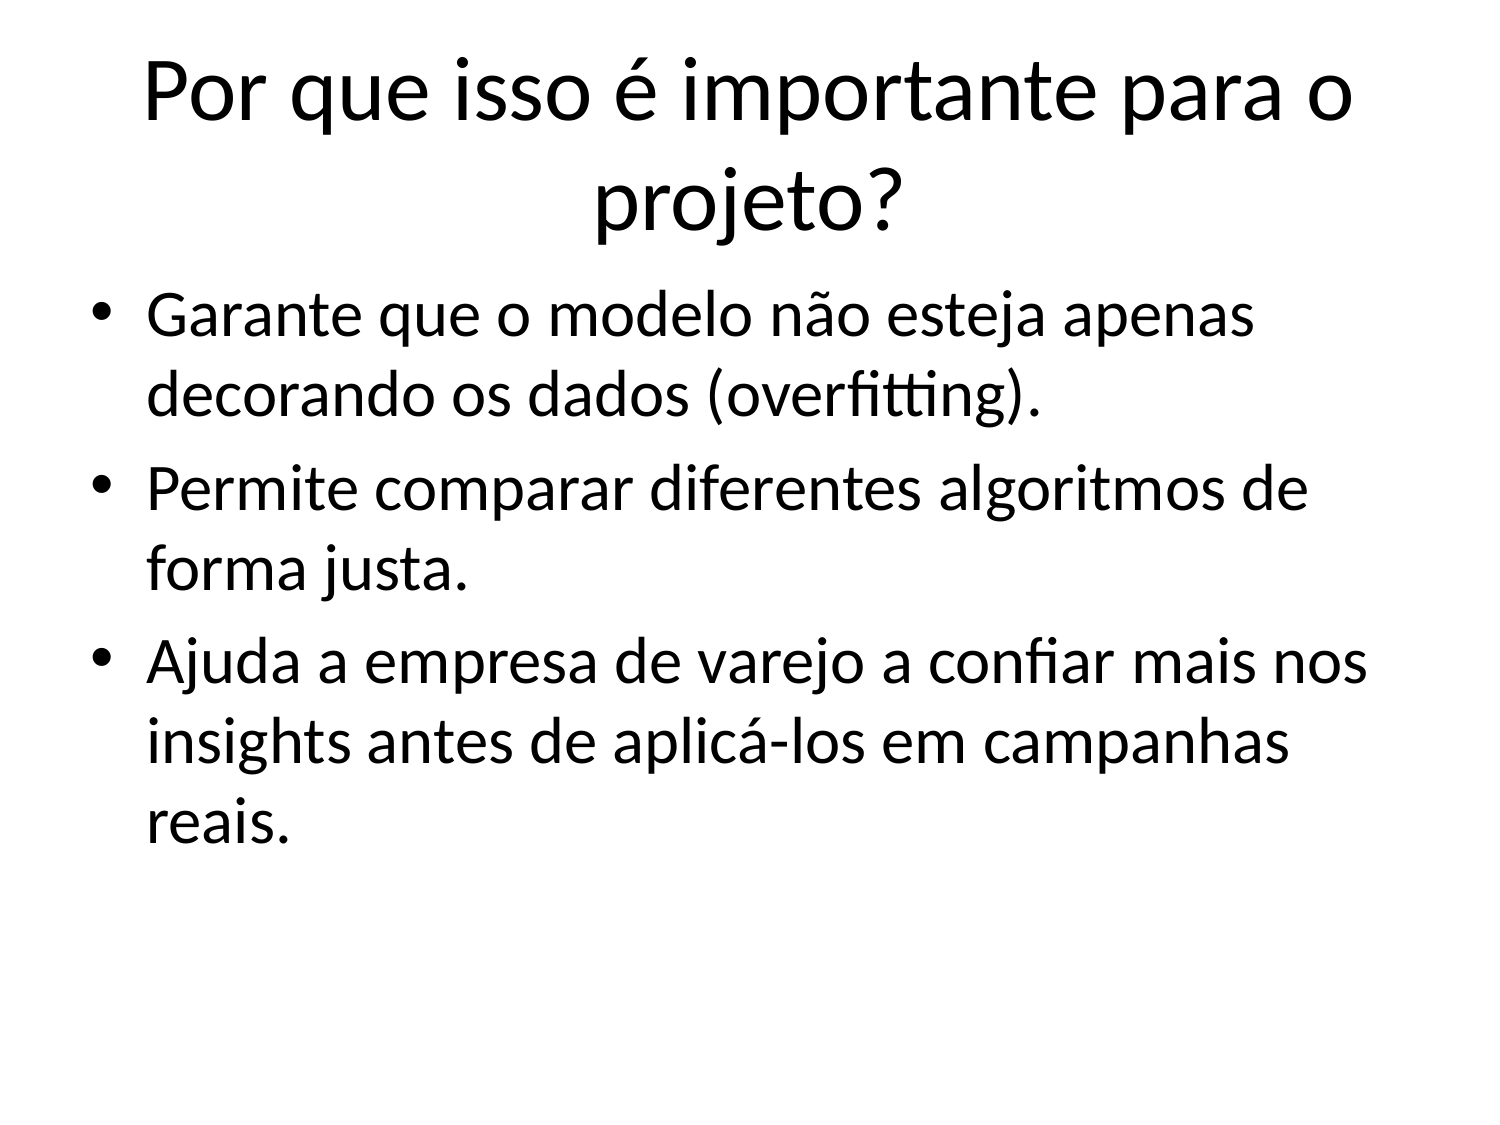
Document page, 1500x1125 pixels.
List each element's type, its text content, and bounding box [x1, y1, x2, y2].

list Garante que o modelo não esteja apenas decorando os dados (overfitting). Permite comparar diferentes algoritmos de forma justa. Ajuda a empresa de varejo a confiar mais nos insights antes de aplicá-los em campanhas reais. [75, 262, 1425, 1005]
title Por que isso é importante para o projeto? [75, 45, 1425, 233]
